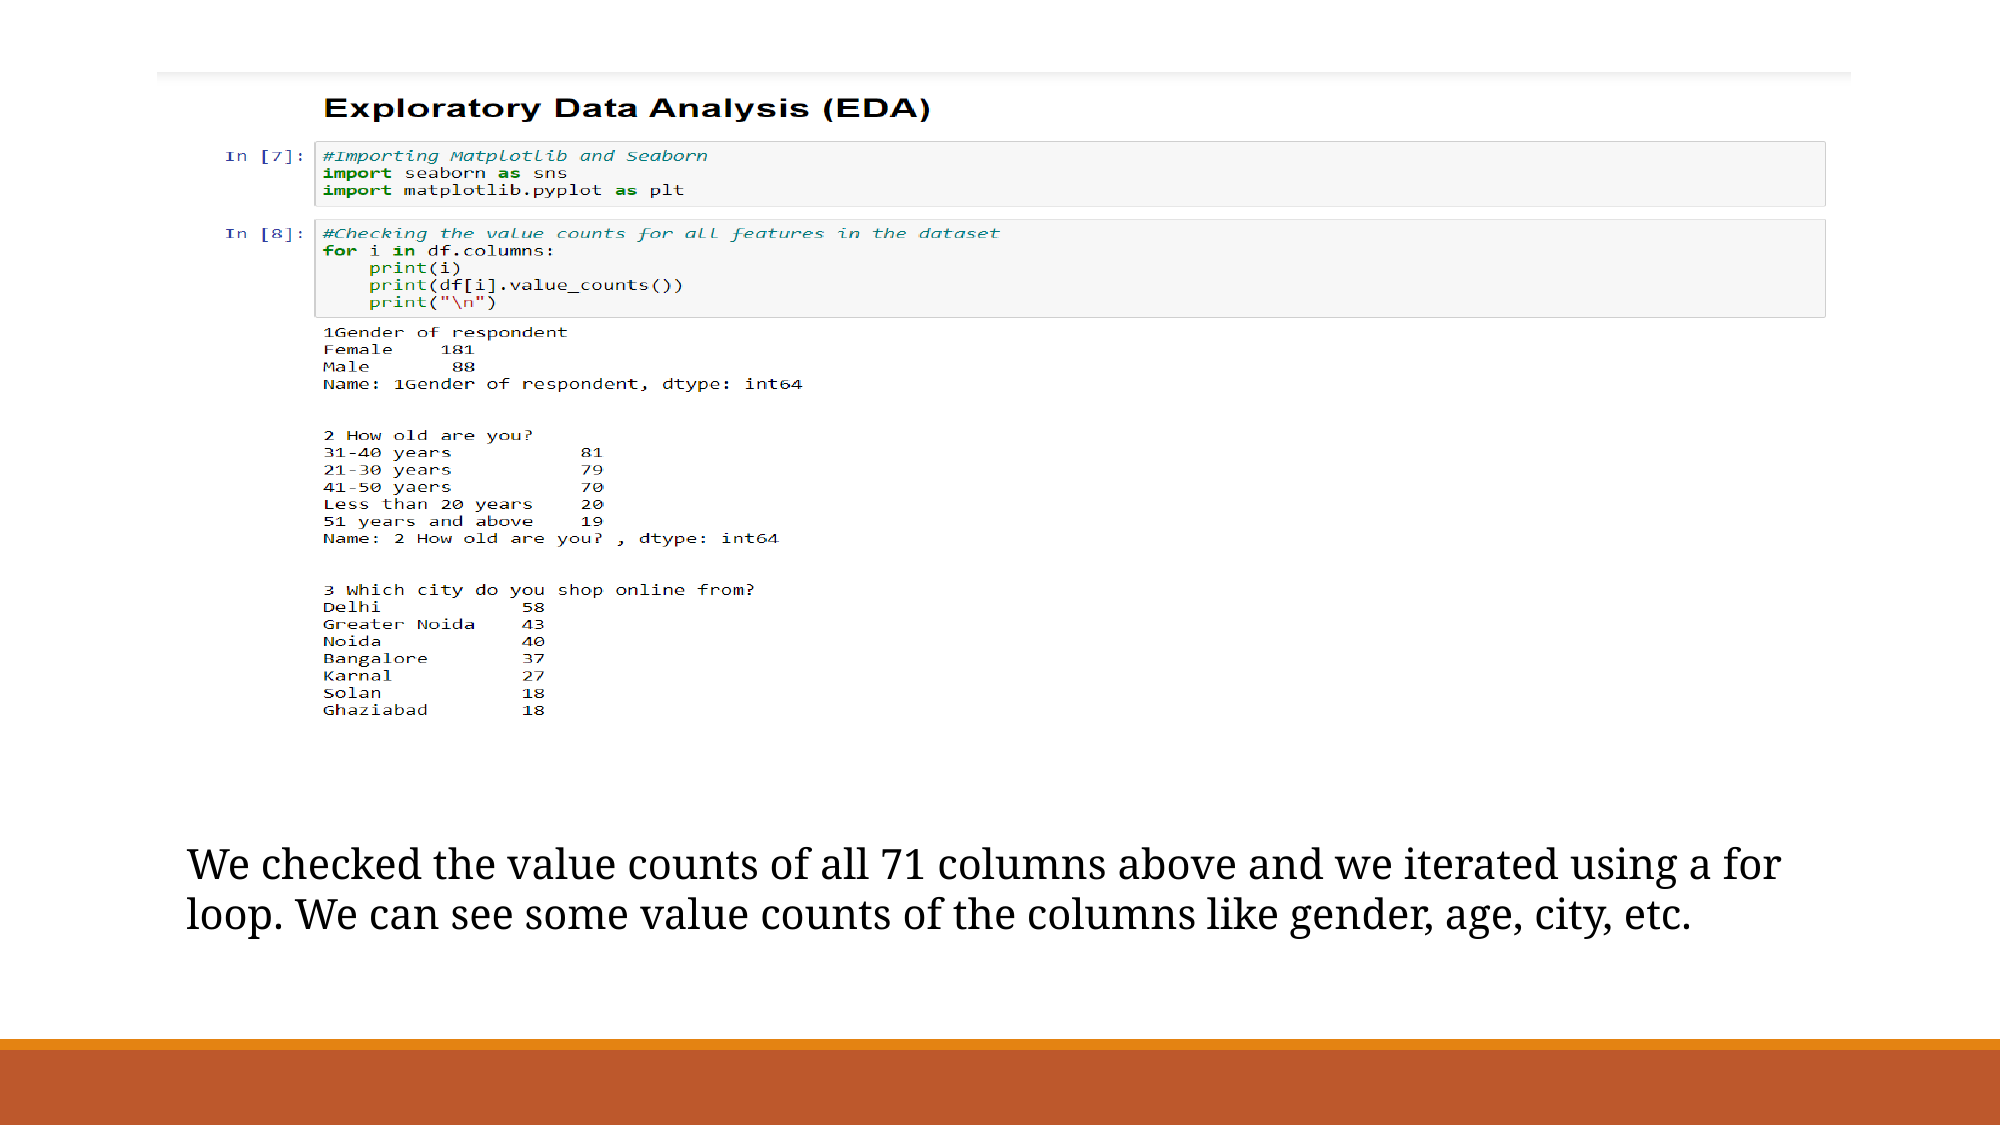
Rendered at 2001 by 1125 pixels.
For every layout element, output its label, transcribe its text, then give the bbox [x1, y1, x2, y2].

picture [156, 72, 1852, 722]
text_box We checked the value counts of all 71 columns above and we iterated using a for loop. We can see some value counts of the columns like gender, age, city, etc. [171, 830, 1828, 945]
